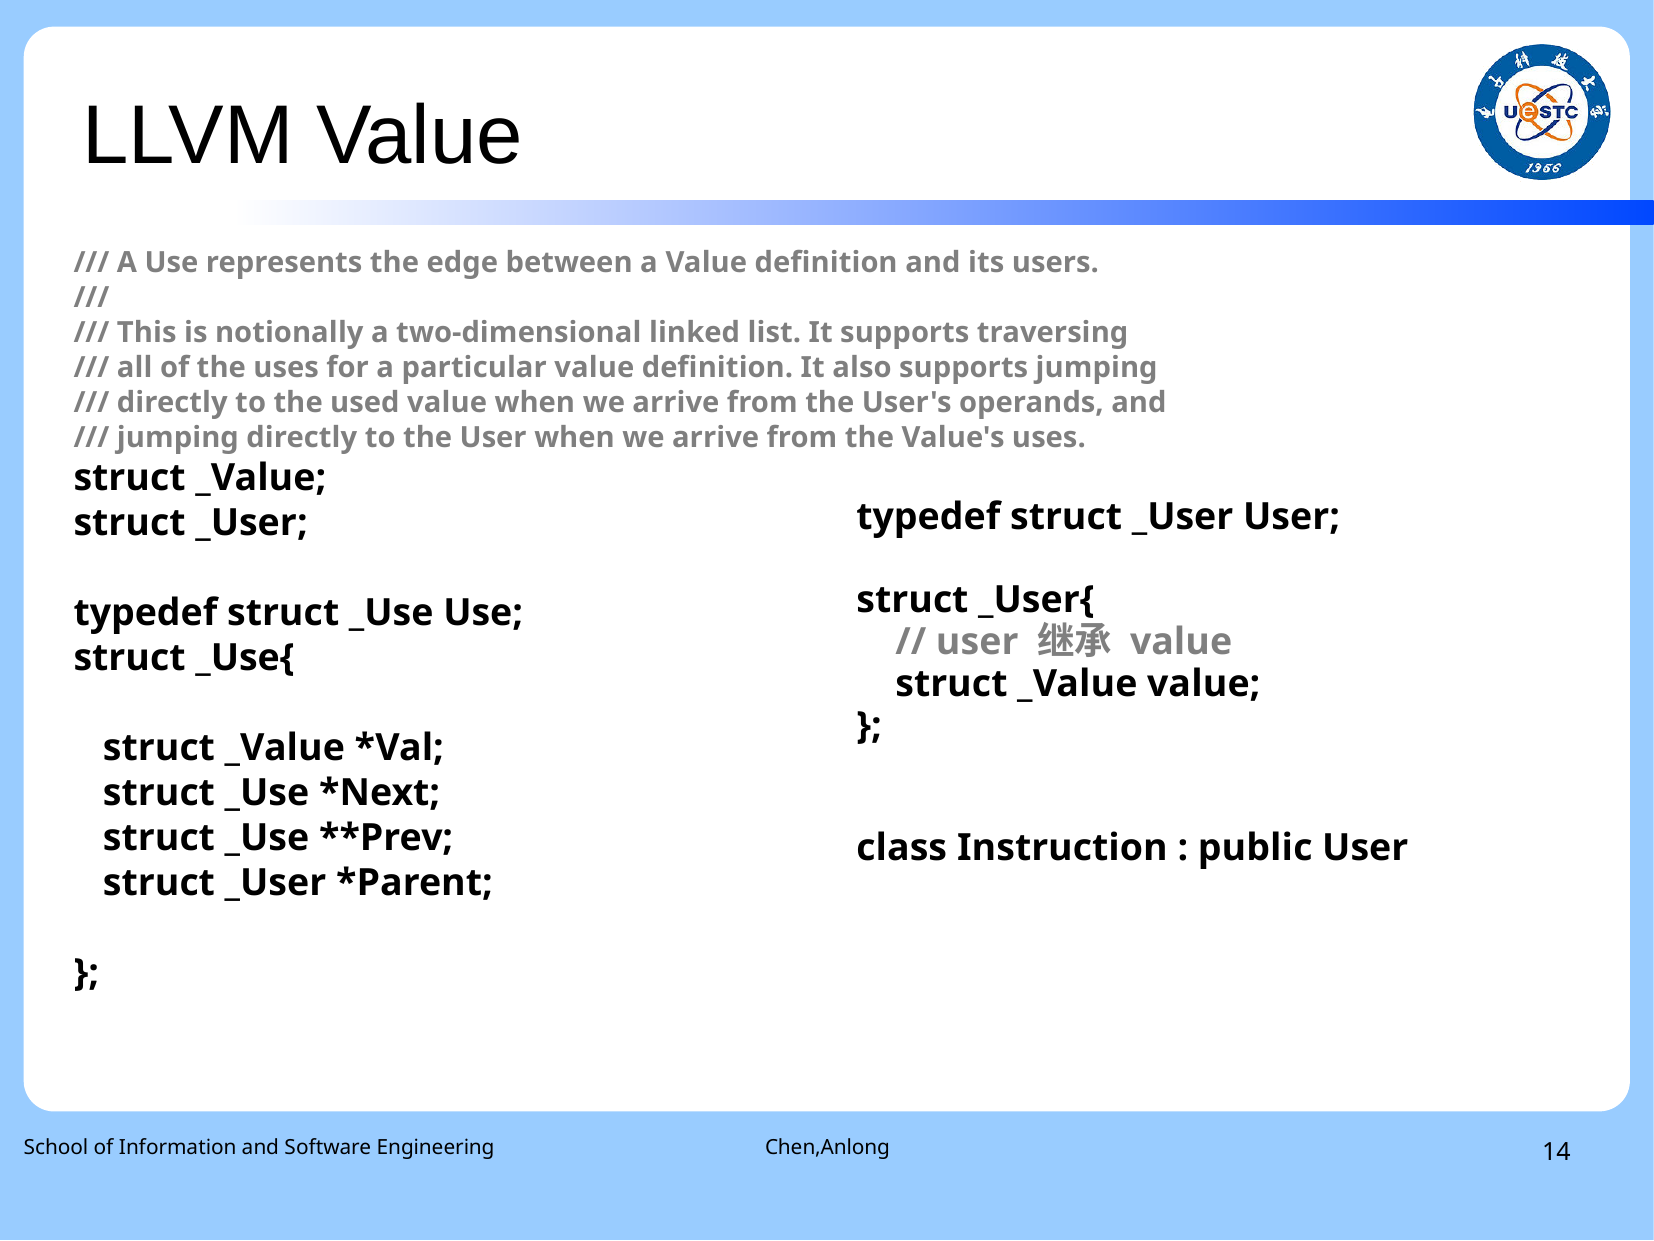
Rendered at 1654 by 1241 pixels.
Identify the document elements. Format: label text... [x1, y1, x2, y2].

title LLVM Value [82, 49, 1558, 201]
text_box typedef struct _User User; struct _User{ // user 继承 value struct _Value value; }; [841, 488, 1542, 755]
text_box /// A Use represents the edge between a Value definition and its users. /// /// This is notionally a two-dimensional linked list. It supports traversing /// all of the uses for a particular value definition. It also supports jumping /// directly to the used value when we arrive from the User's operands, and /// jumping directly to the User when we arrive from the Value's uses. struct _Value; struct _User; typedef struct _Use Use; struct _Use{ struct _Value *Val; struct _Use *Next; struct _Use **Prev; struct _User *Parent; }; [58, 235, 1388, 1001]
text_box class Instruction : public User [841, 819, 1553, 876]
picture [1464, 35, 1619, 189]
text_box School of Information and Software Engineering [23, 1129, 532, 1215]
text_box [1185, 1129, 1571, 1215]
text_box Chen,Anlong [565, 1129, 1090, 1215]
